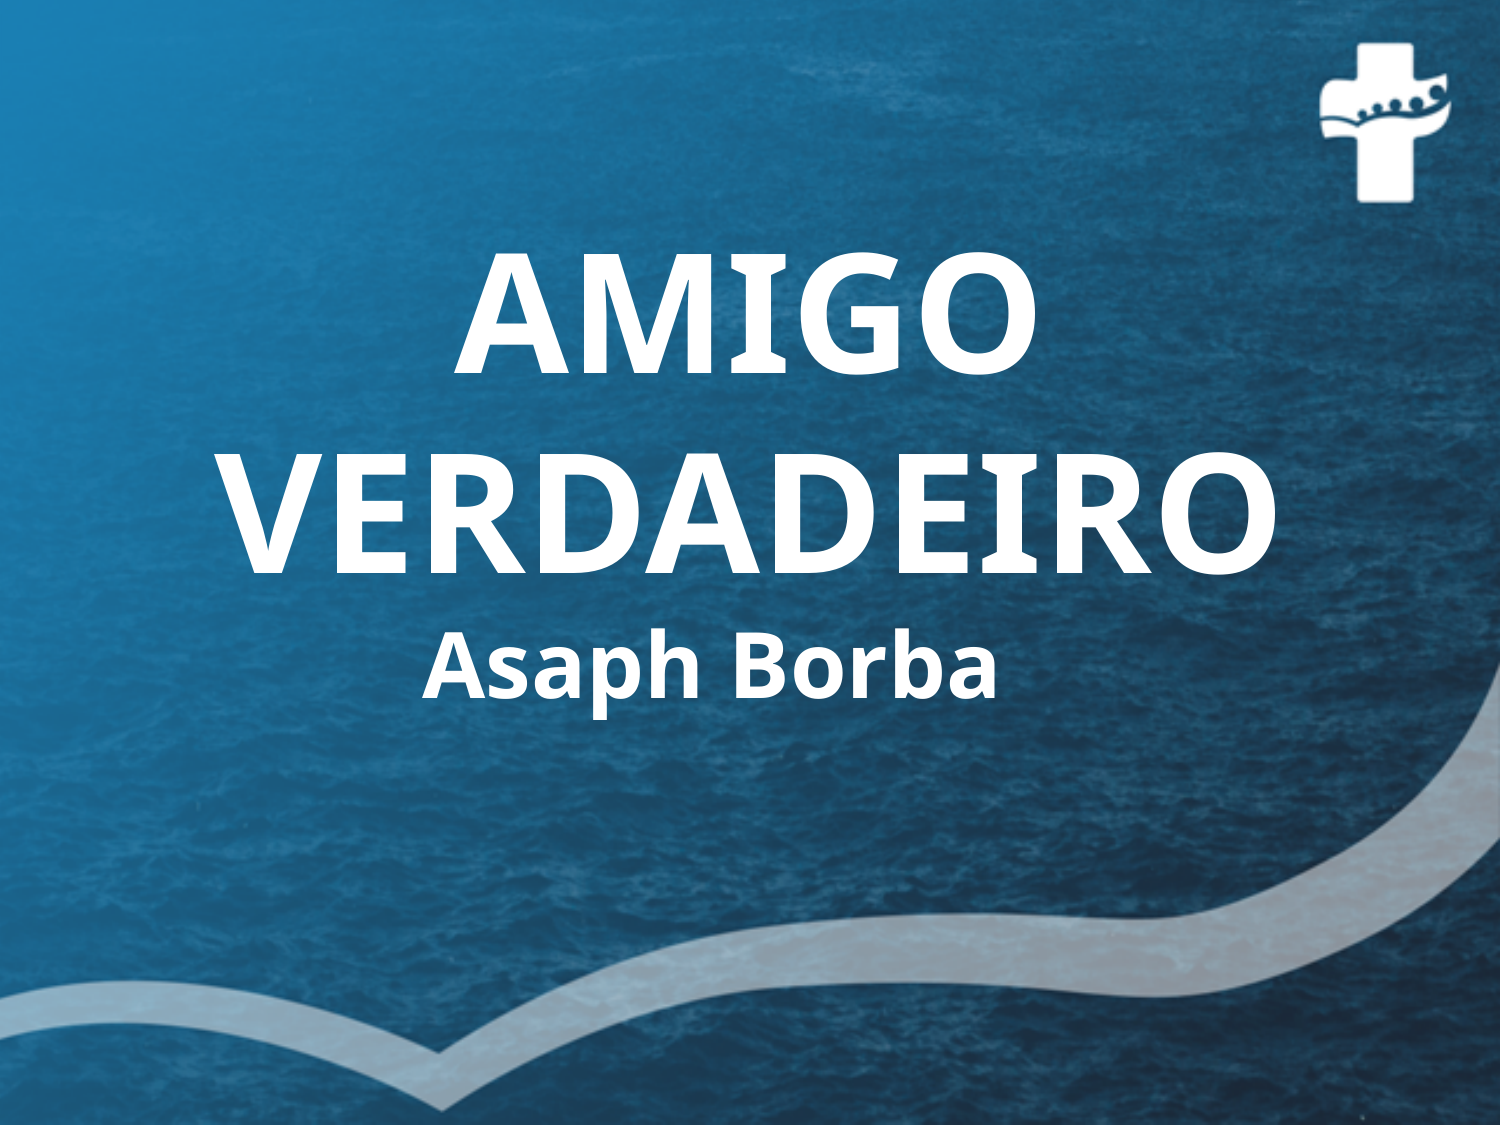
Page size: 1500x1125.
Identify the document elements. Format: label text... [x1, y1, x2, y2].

text_box AMIGO VERDADEIRO [50, 199, 1450, 615]
text_box Asaph Borba [162, 615, 1263, 725]
picture [0, 0, 1500, 1125]
